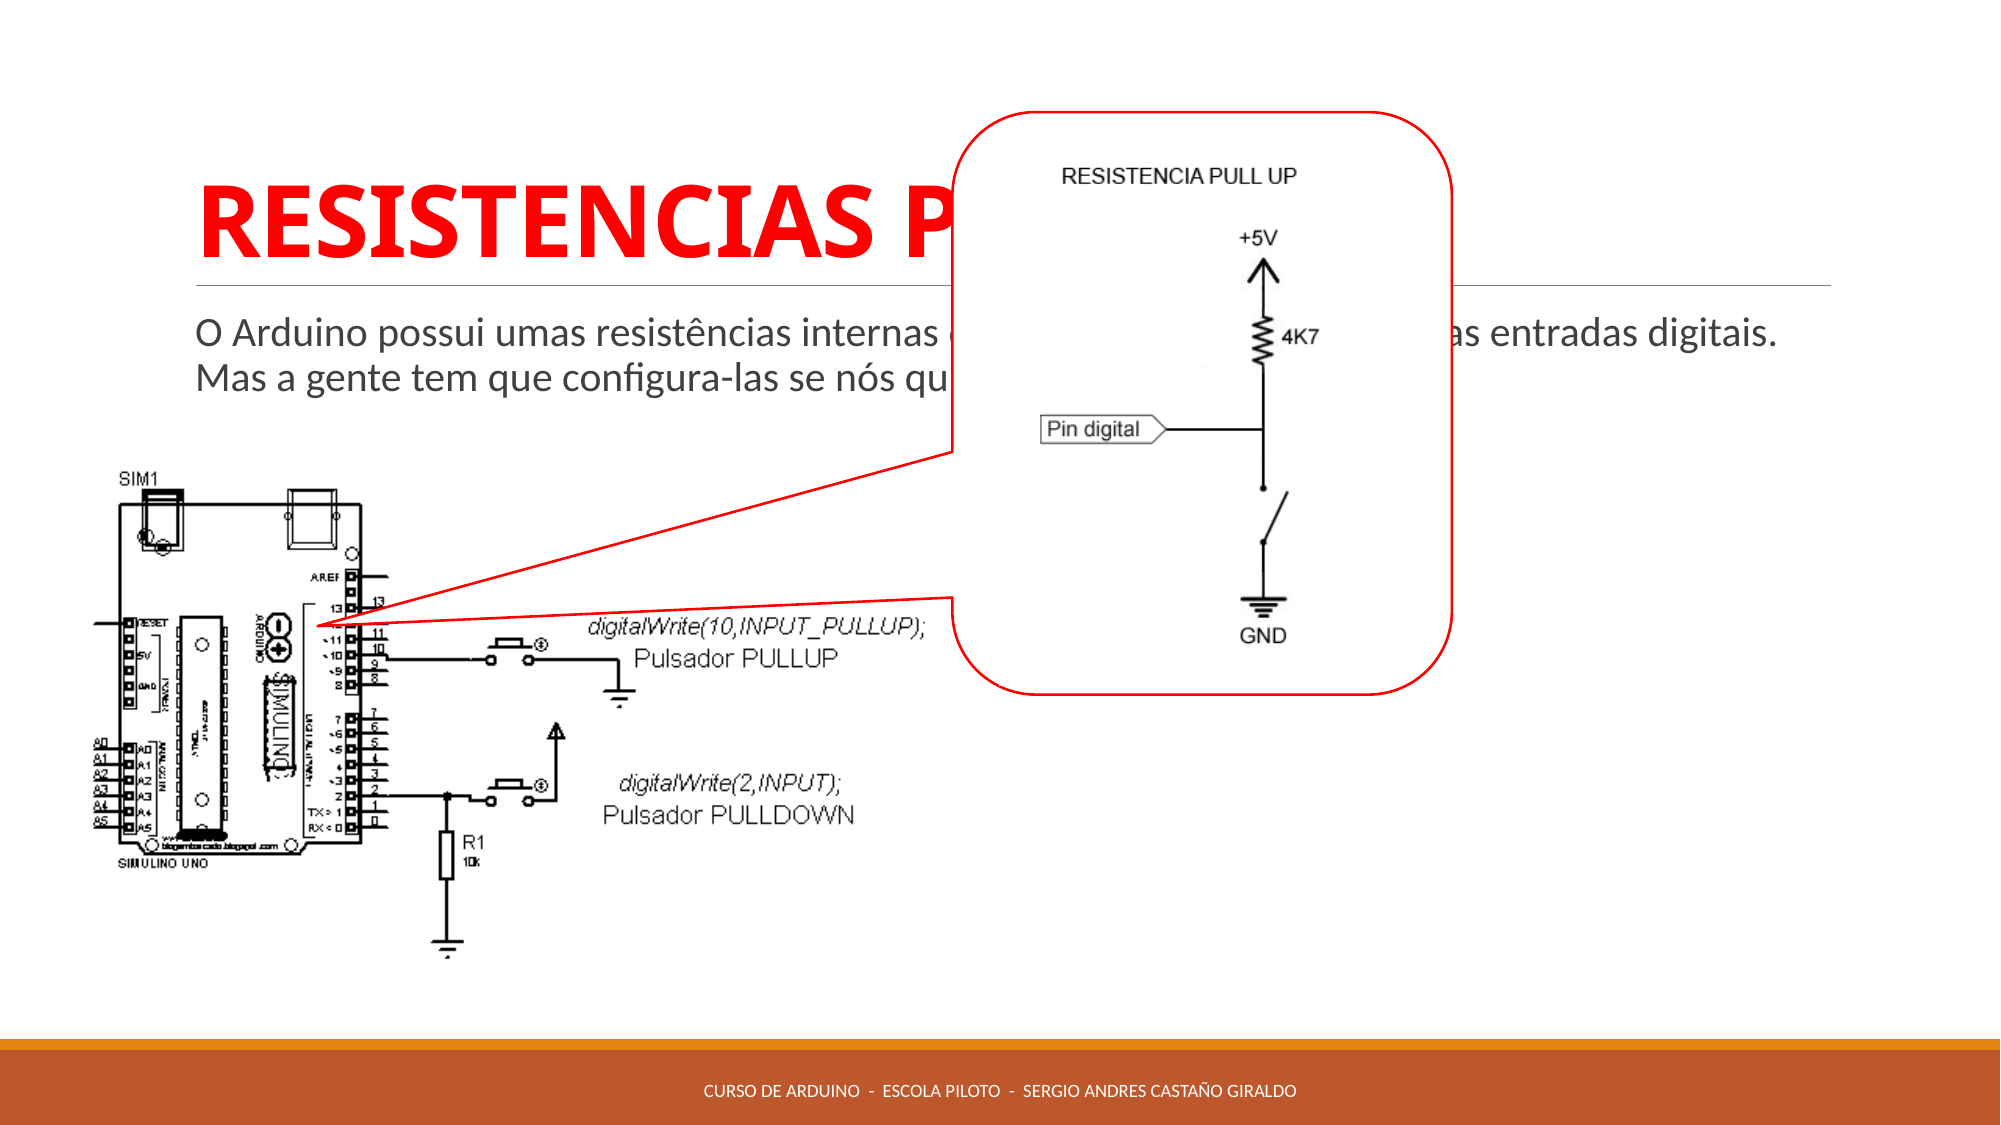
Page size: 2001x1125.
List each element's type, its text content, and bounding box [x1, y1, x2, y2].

title RESISTENCIAS PULL-UP [180, 47, 1830, 285]
list O Arduino possui umas resistências internas que estão ligadas a positivo nas entradas digitais. Mas a gente tem que configura-las se nós quisermos usa-las. [180, 302, 951, 461]
picture [88, 464, 937, 982]
footer Curso de Arduino - Escola Piloto - Sergio Andres Castaño Giraldo [604, 1059, 1396, 1120]
text_box [914, 110, 1454, 696]
list O Arduino possui umas resistências internas que estão ligadas a positivo nas entradas digitais. Mas a gente tem que configura-las se nós quisermos usa-las. [946, 302, 1830, 963]
picture [999, 152, 1370, 686]
